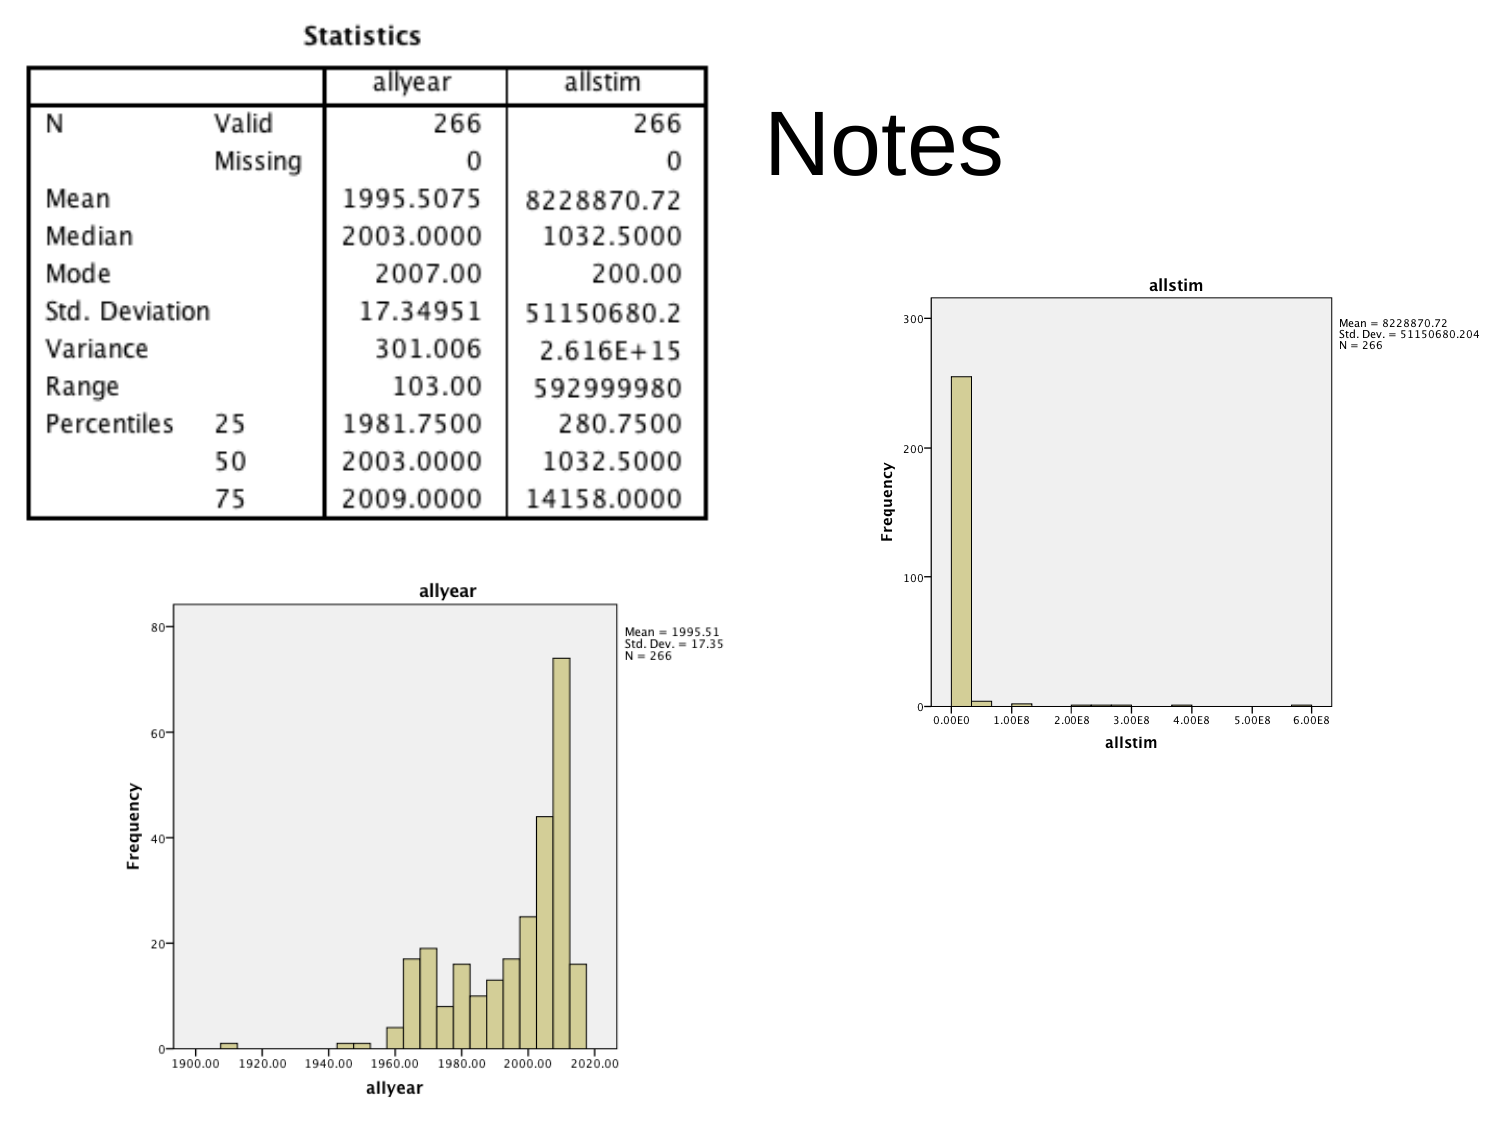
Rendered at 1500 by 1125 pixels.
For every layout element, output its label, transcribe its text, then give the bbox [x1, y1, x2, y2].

title SPSS Notes [751, 45, 1425, 233]
picture [0, 0, 747, 546]
picture [103, 558, 747, 1109]
picture [856, 265, 1500, 763]
